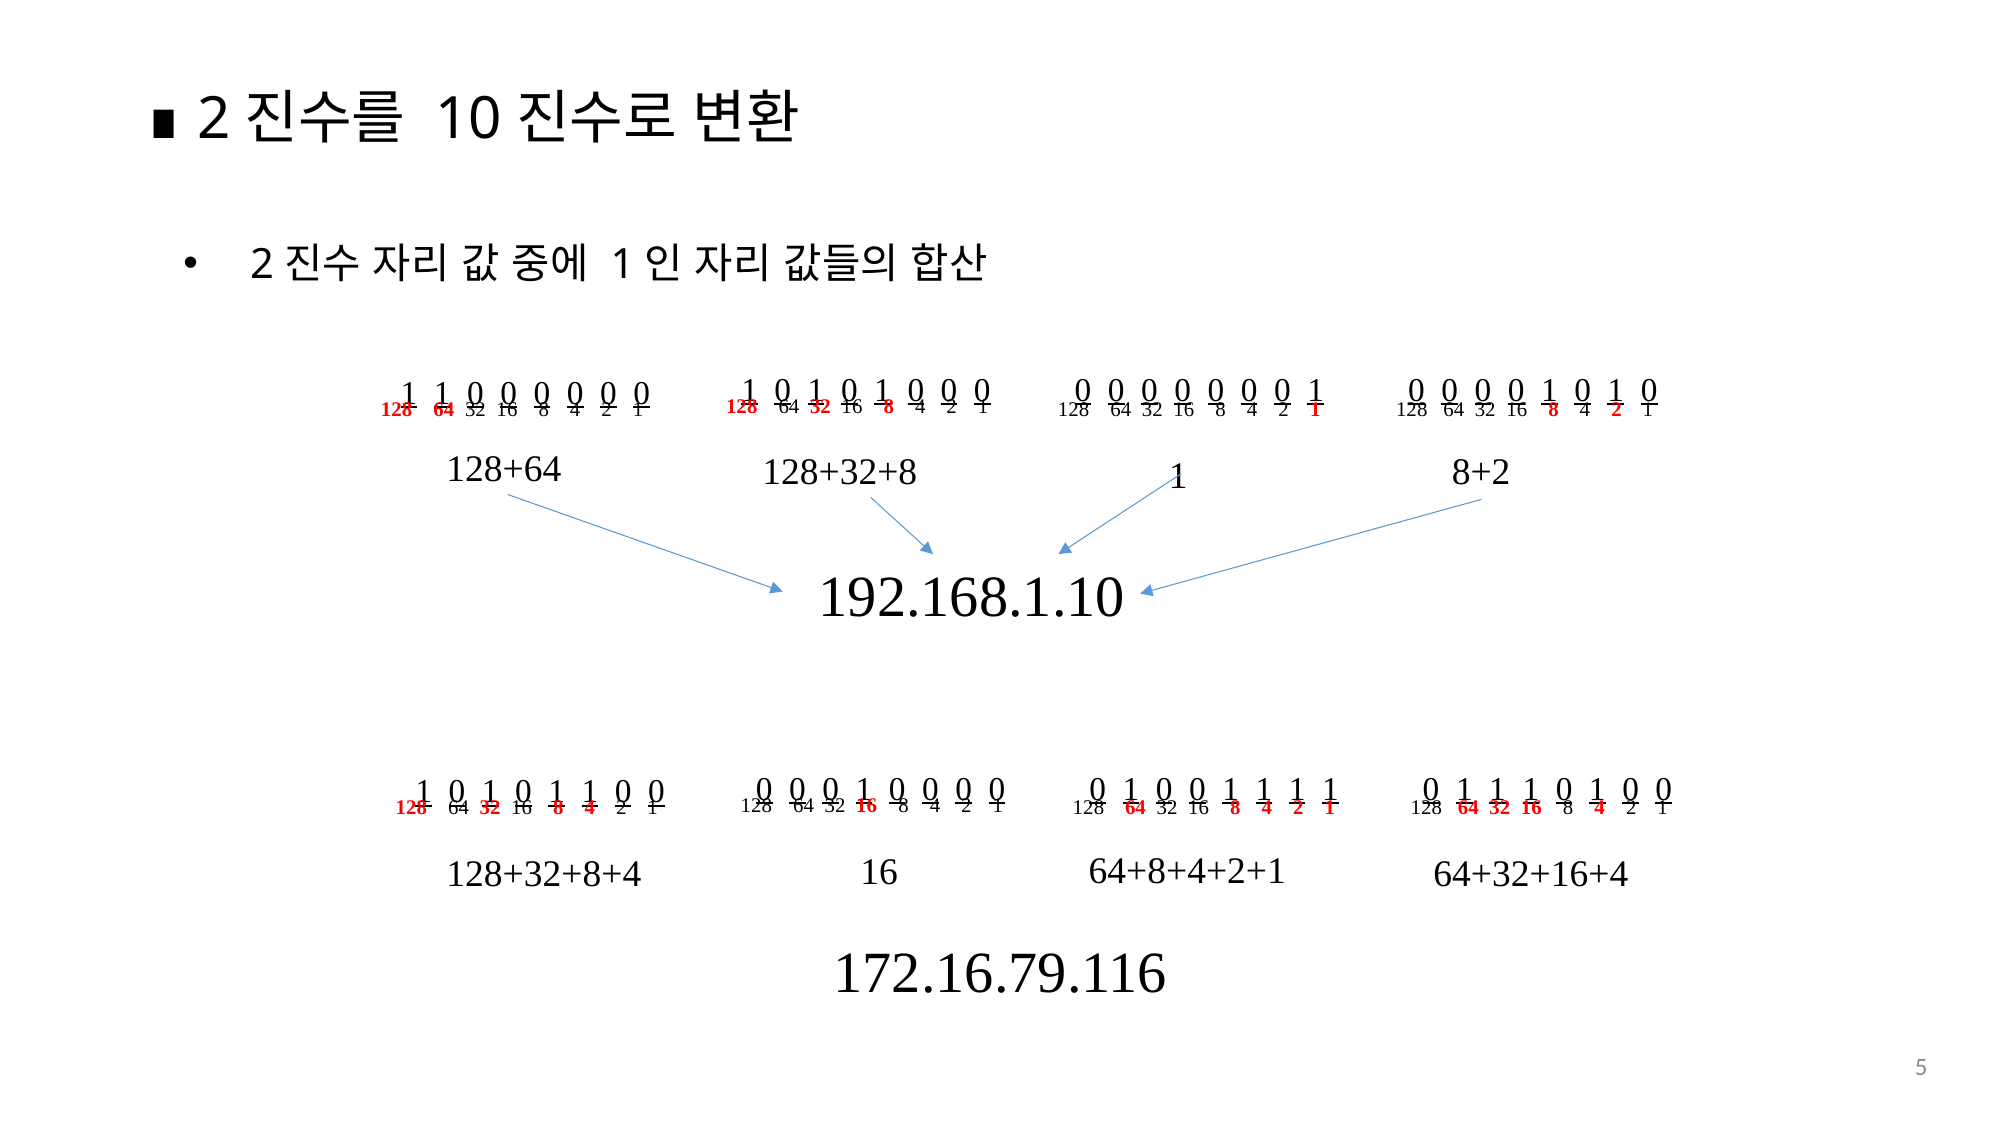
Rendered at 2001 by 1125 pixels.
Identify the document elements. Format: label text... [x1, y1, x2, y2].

text_box 0 1 0 0 1 1 1 1 [1073, 694, 1378, 820]
text_box 128 64 32 16 8 4 2 1 [1376, 387, 1669, 428]
text_box 128+32+8+4 [393, 841, 657, 902]
text_box 1 0 1 0 1 0 0 0 [724, 295, 1030, 421]
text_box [1058, 474, 1181, 555]
text_box 128+32+8 [747, 439, 933, 500]
text_box 16 [826, 839, 913, 900]
text_box 192.168.1.10 [803, 551, 1141, 636]
text_box 1 [1153, 443, 1203, 500]
text_box 2진수 자리 값 중에 1인 자리 값들의 합산 [168, 229, 1003, 295]
text_box 128 64 32 16 8 4 2 1 [1052, 786, 1351, 827]
text_box 8+2 [1437, 439, 1526, 500]
text_box 0 0 0 0 0 0 0 1 [1058, 295, 1363, 421]
text_box 128 64 32 16 8 4 2 1 [705, 385, 1004, 426]
text_box 0 0 0 0 1 0 1 0 [1391, 295, 1697, 421]
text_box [507, 494, 783, 592]
text_box 1 0 1 0 1 1 0 0 [399, 697, 704, 823]
text_box 128 64 32 16 8 4 2 1 [1037, 387, 1336, 428]
text_box 128 64 32 16 8 4 2 1 [720, 784, 1019, 824]
text_box 1 1 0 0 0 0 0 0 [384, 298, 689, 424]
slide_number 5 [1730, 1045, 1943, 1086]
title ∎ 2진수를 10진수로 변환 [130, 88, 1189, 150]
text_box 64+32+16+4 [1399, 841, 1644, 902]
text_box 0 1 1 1 0 1 0 0 [1406, 694, 1711, 820]
text_box 128 64 32 16 8 4 2 1 [1390, 786, 1683, 827]
text_box 172.16.79.116 [818, 926, 1182, 1012]
text_box 128+64 [431, 436, 577, 497]
text_box 128 64 32 16 8 4 2 1 [375, 786, 673, 827]
text_box 128 64 32 16 8 4 2 1 [360, 387, 659, 428]
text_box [1141, 500, 1482, 595]
text_box 0 0 0 1 0 0 0 0 [739, 694, 1044, 820]
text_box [870, 497, 934, 555]
text_box 64+8+4+2+1 [1073, 838, 1302, 899]
